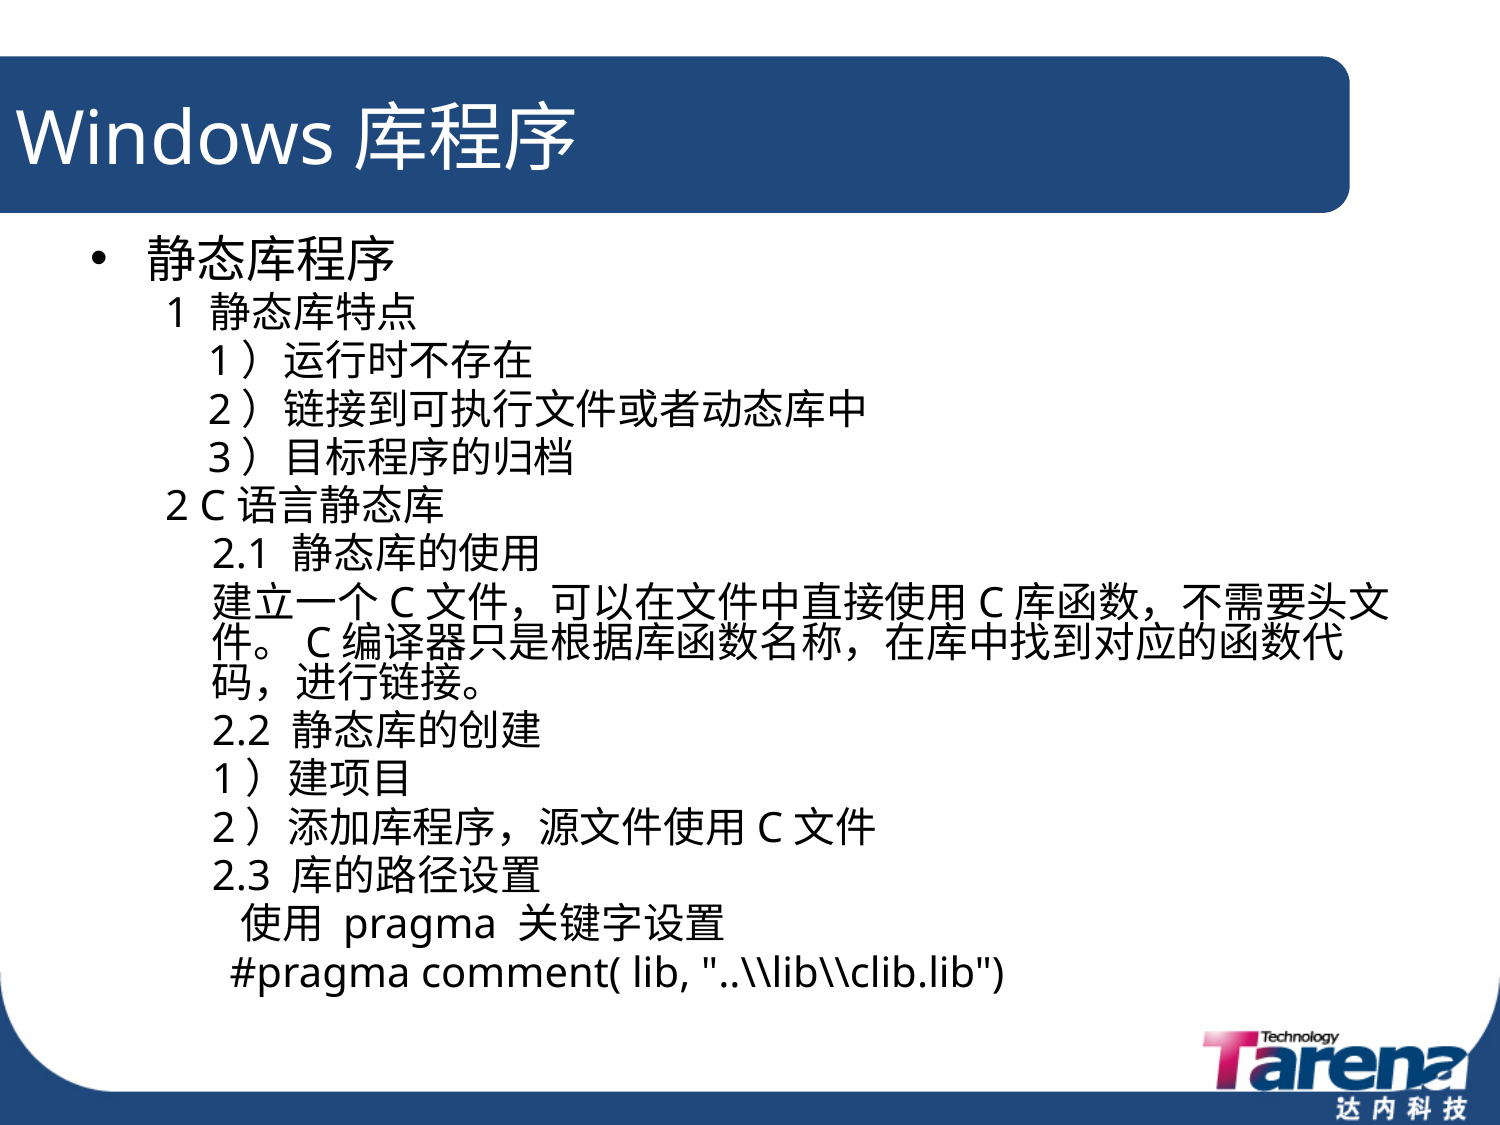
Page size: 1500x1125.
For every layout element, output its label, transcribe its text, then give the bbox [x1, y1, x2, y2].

picture [0, 0, 1500, 1125]
list 静态库程序 1 静态库特点 1）运行时不存在 2）链接到可执行文件或者动态库中 3）目标程序的归档 2 C语言静态库 2.1 静态库的使用 建立一个C文件，可以在文件中直接使用C库函数，不需要头文件。C编译器只是根据库函数名称，在库中找到对应的函数代码，进行链接。 2.2 静态库的创建 1）建项目 2）添加库程序，源文件使用C文件 2.3 库的路径设置 使用 pragma 关键字设置 #pragma comment( lib, "..\\lib\\clib.lib") [74, 231, 1426, 1071]
title Windows库程序 [0, 58, 1346, 212]
